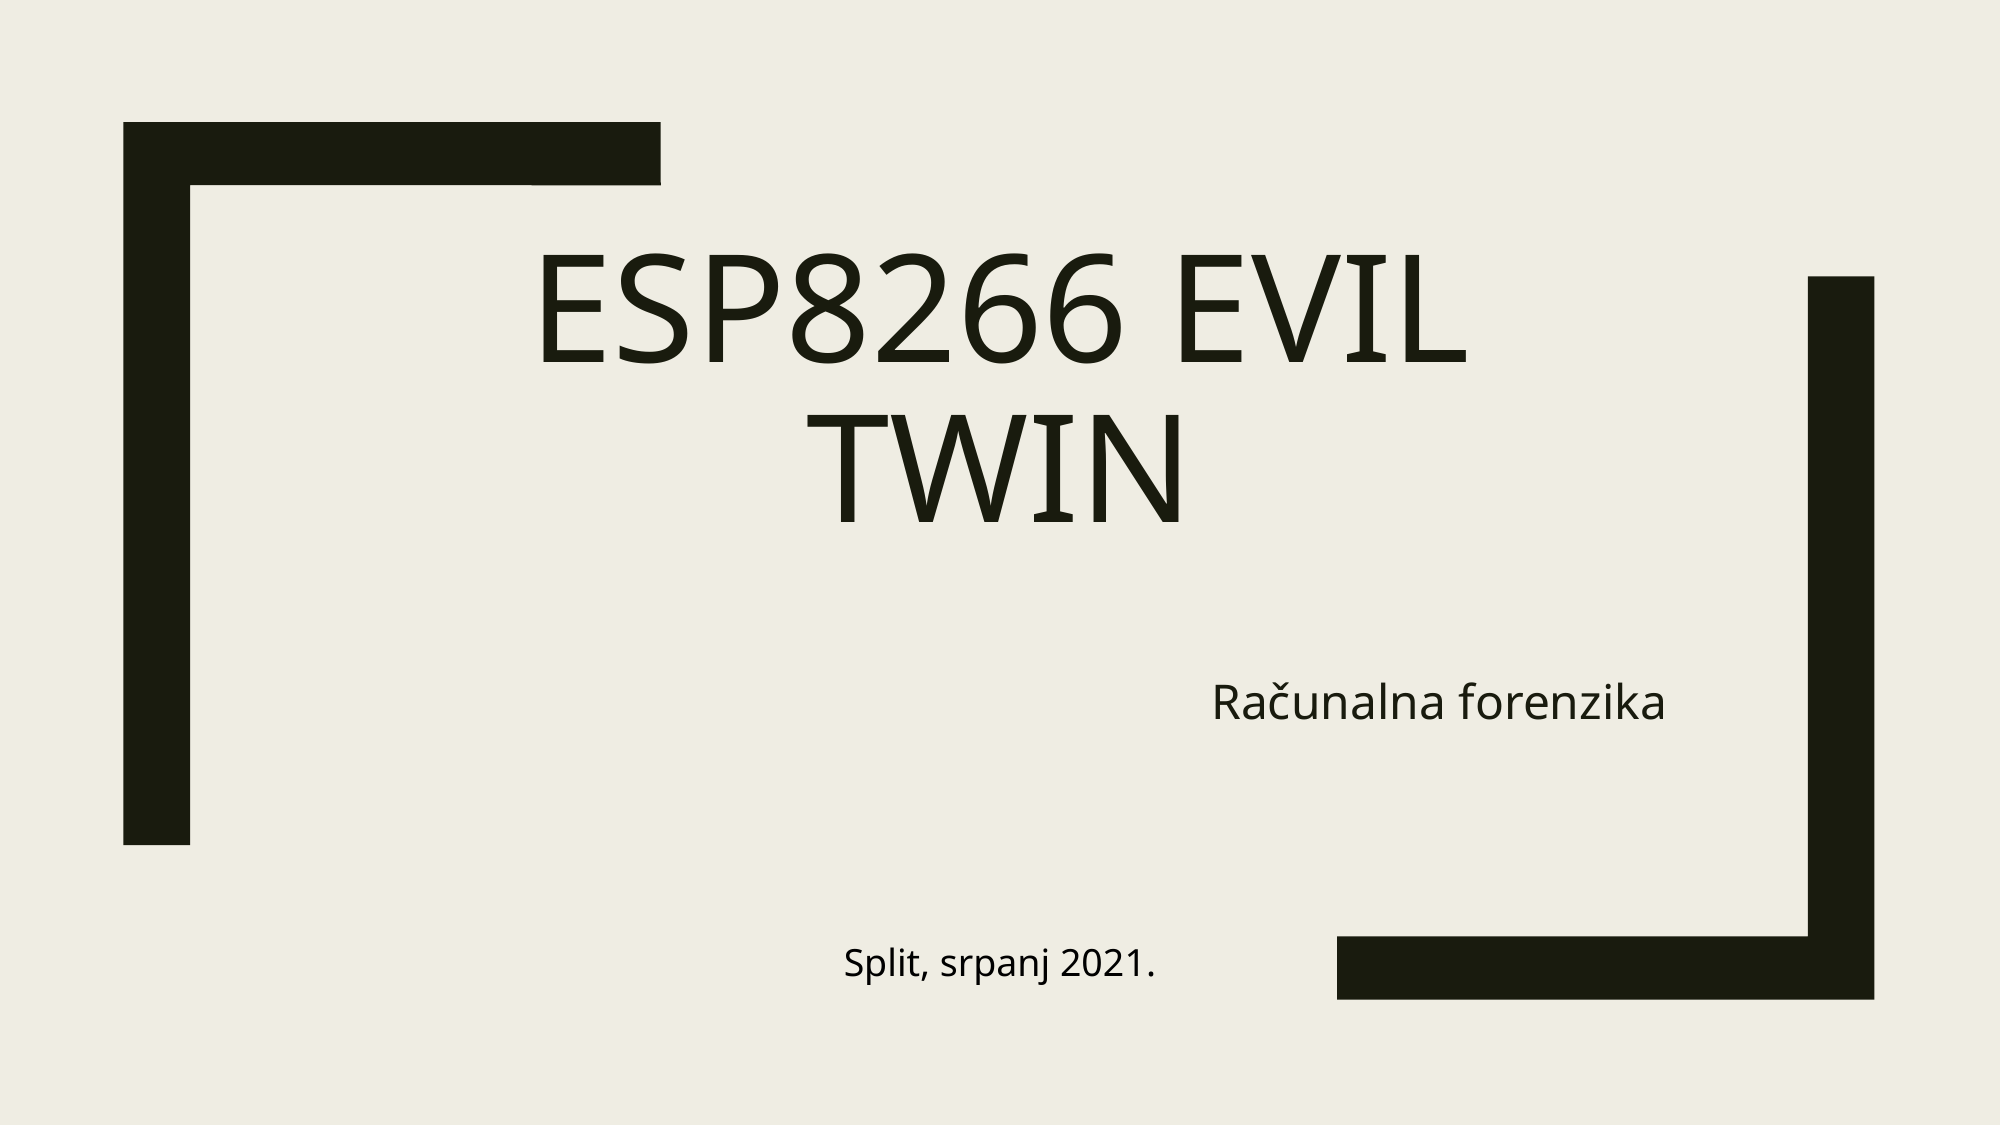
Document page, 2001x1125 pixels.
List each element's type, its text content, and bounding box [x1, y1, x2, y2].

subtitle Računalna forenzika [879, 657, 2000, 836]
title Esp8266 evil twin [314, 217, 1686, 562]
text_box Split, srpanj 2021. [828, 931, 1171, 992]
